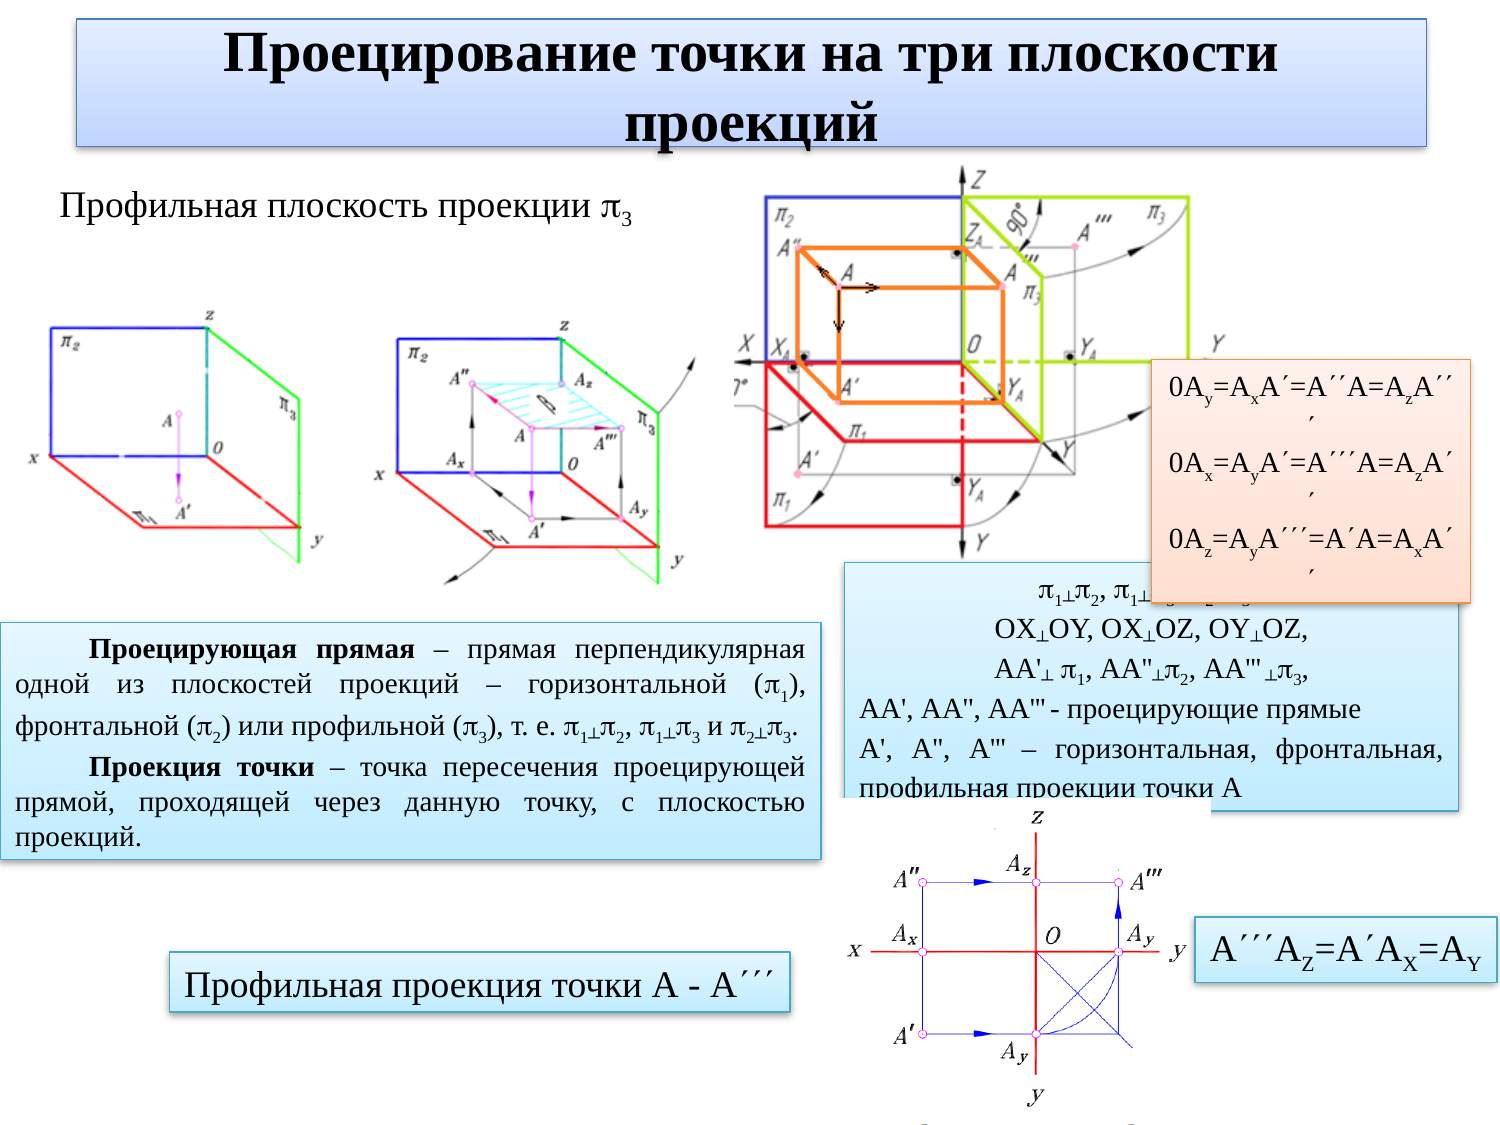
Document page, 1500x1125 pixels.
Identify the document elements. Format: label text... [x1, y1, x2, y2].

picture [0, 160, 1243, 604]
text_box 0Аy=AxA=AA=AzA 0Аx=AyA=AA=AzA 0Аz=AyA=AA=AxA [1151, 359, 1471, 604]
text_box Проецирующая прямая – прямая перпендикулярная одной из плоскостей проекций – горизонтальной (1), фронтальной (2) или профильной (3), т. е. 1┴2, 1┴3 и 2┴3. Проекция точки – точка пересечения проецирующей прямой, проходящей через данную точку, с плоскостью проекций. [0, 622, 822, 860]
text_box ААZ=ААX=АY [1216, 916, 1498, 983]
text_box 1┴2, 1┴3, 2┴3, OX┴OY, OX┴OZ, OY┴OZ, AА'┴ 1, AА''┴2, AА''' ┴3, AА', AА'', AА''' - проецирующие прямые А', А'', А''' – горизонтальная, фронтальная, профильная проекции точки А [844, 589, 1459, 812]
title Проецирование точки на три плоскости проекций [76, 18, 1427, 147]
text_box Профильная плоскость проекции 3 [44, 172, 648, 239]
text_box Профильная проекция точки А - А [169, 951, 791, 1013]
picture [832, 798, 1211, 1125]
